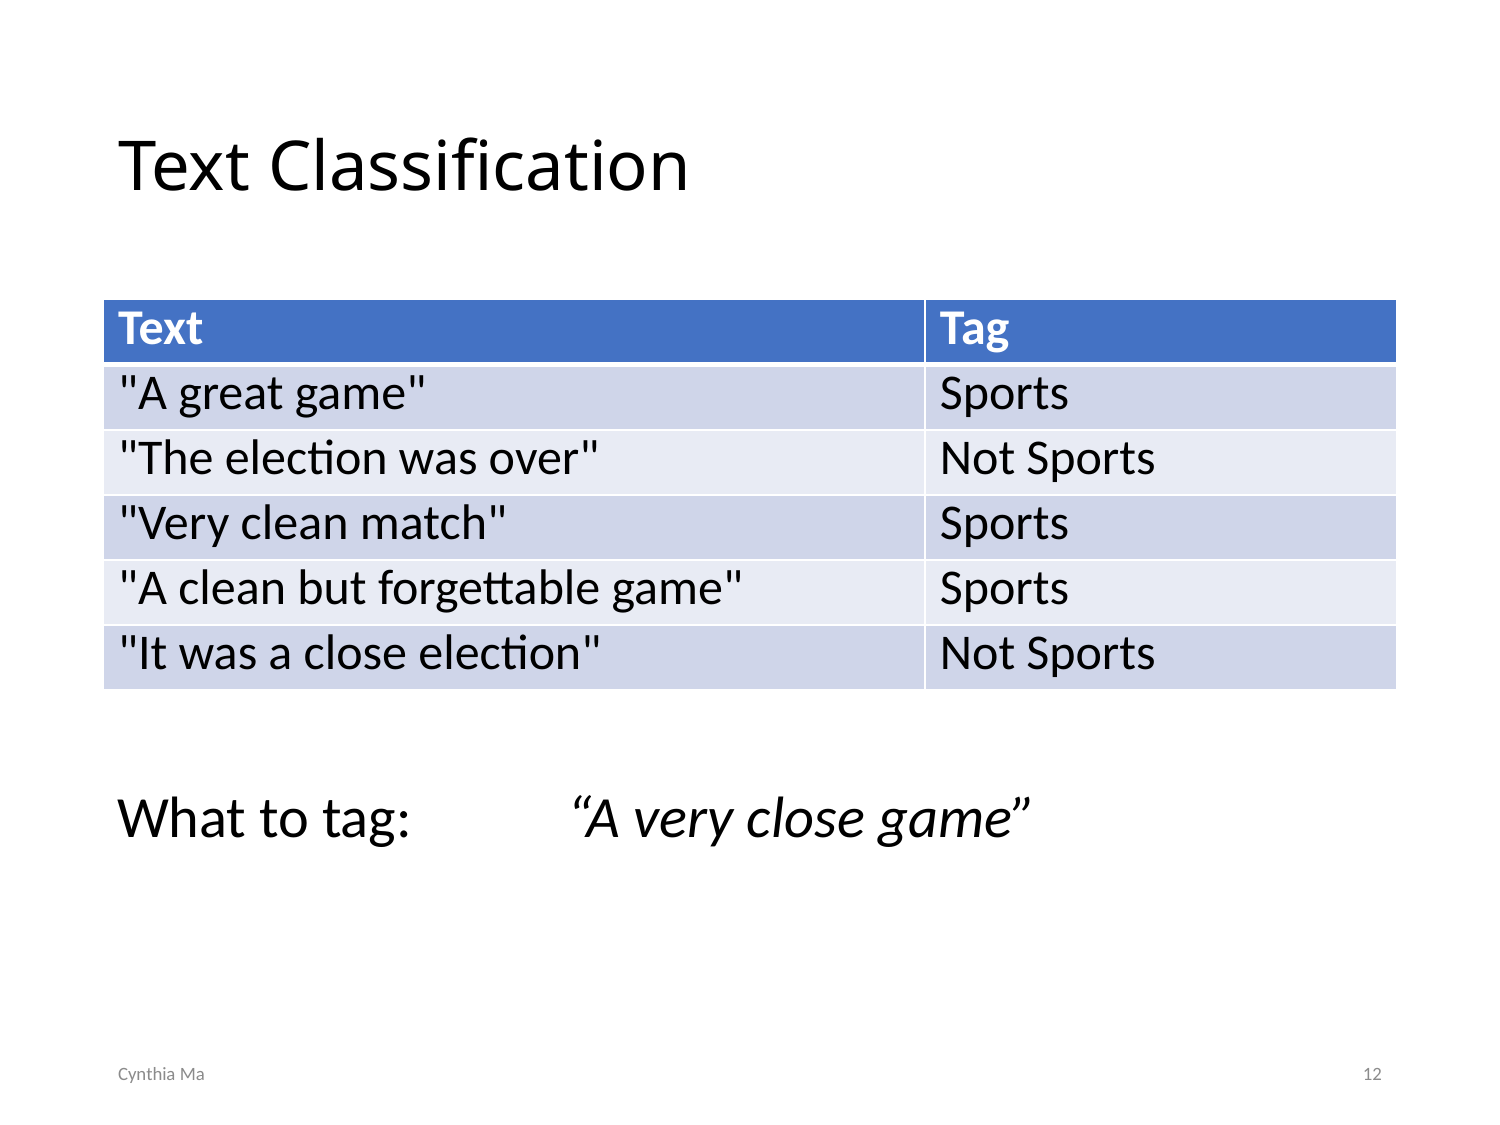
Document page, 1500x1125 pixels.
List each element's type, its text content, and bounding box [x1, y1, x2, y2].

slide_number 12 [1059, 1042, 1397, 1103]
table_cell Not Sports [926, 431, 1396, 494]
table_cell "It was a close election" [104, 626, 924, 689]
slide_number Cynthia Ma [103, 1042, 441, 1103]
title Text Classification [103, 59, 1397, 278]
table_cell "Very clean match" [104, 496, 924, 559]
table_cell Not Sports [926, 626, 1396, 689]
table_cell Sports [926, 561, 1396, 624]
table_cell "The election was over" [104, 431, 924, 494]
table_cell Sports [926, 367, 1396, 429]
table_cell "A clean but forgettable game" [104, 561, 924, 624]
table_header Tag [926, 300, 1396, 362]
table_header Text [104, 300, 924, 362]
table_cell "A great game" [104, 367, 924, 429]
table_cell Sports [926, 496, 1396, 559]
